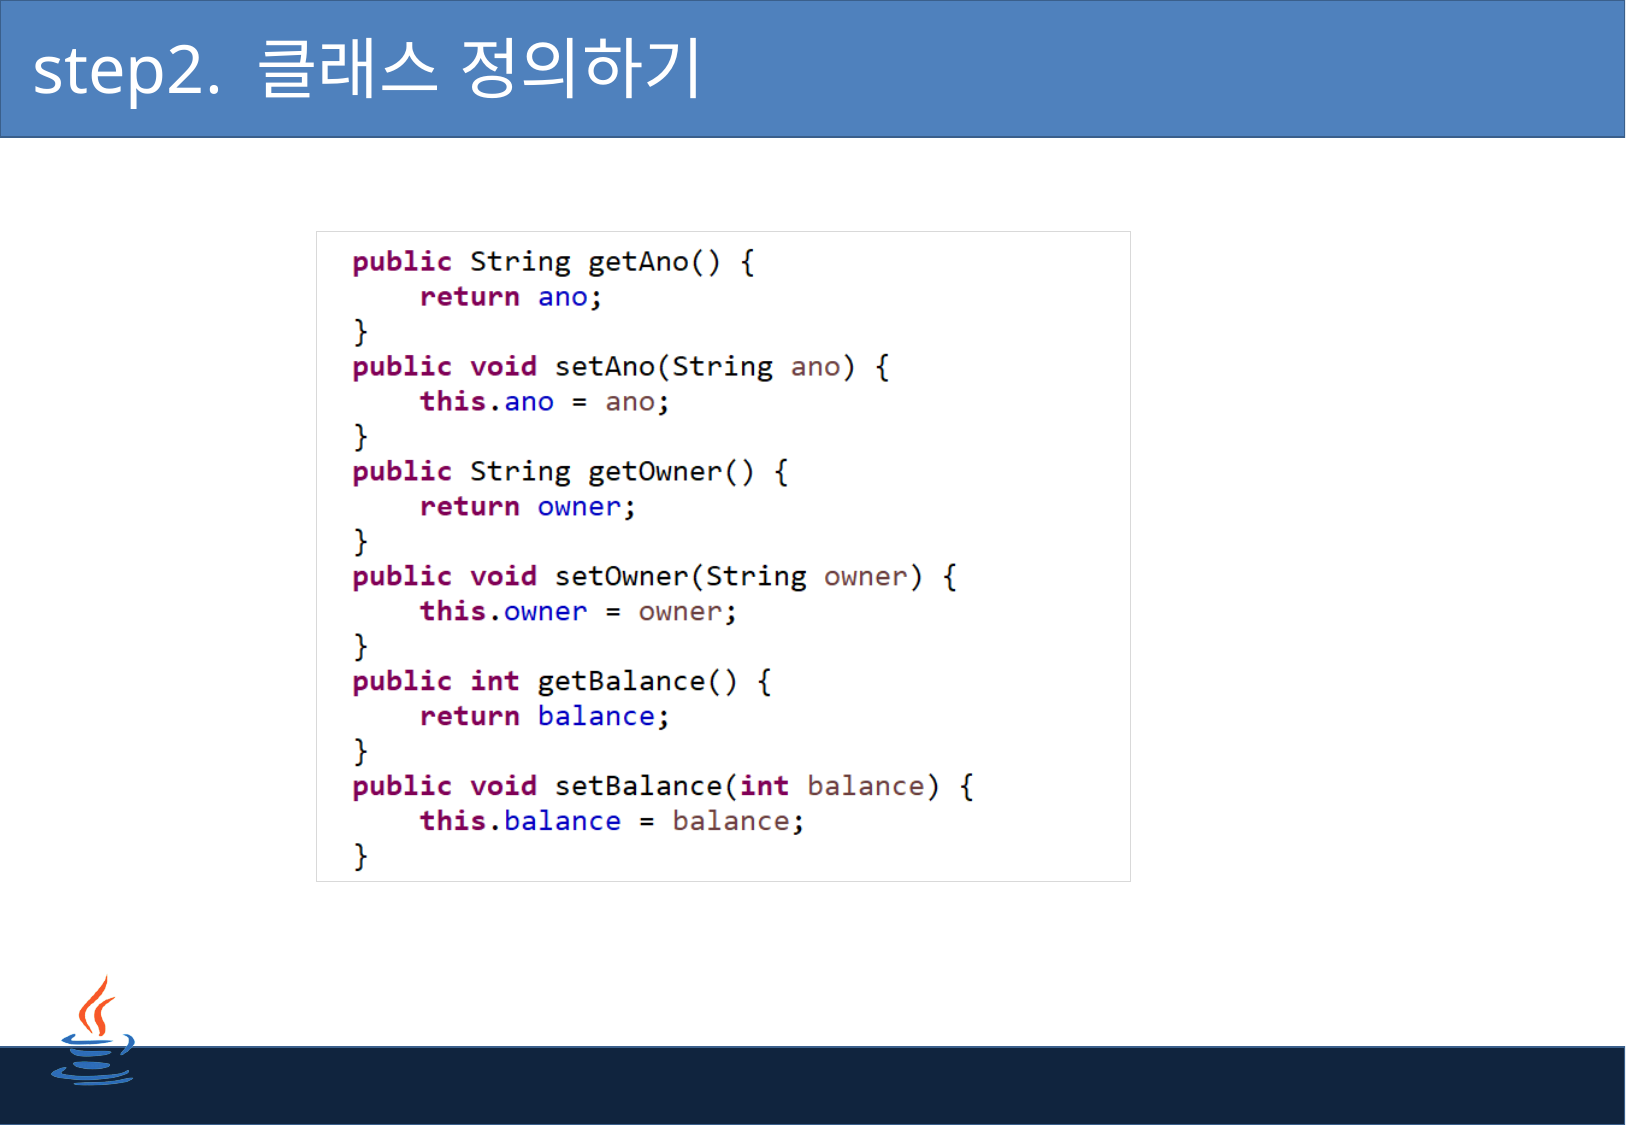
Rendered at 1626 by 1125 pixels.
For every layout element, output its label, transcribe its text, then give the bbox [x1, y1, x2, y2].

picture [316, 231, 1131, 882]
picture [38, 973, 151, 1086]
title step2. 클래스 정의하기 [0, 0, 1179, 138]
